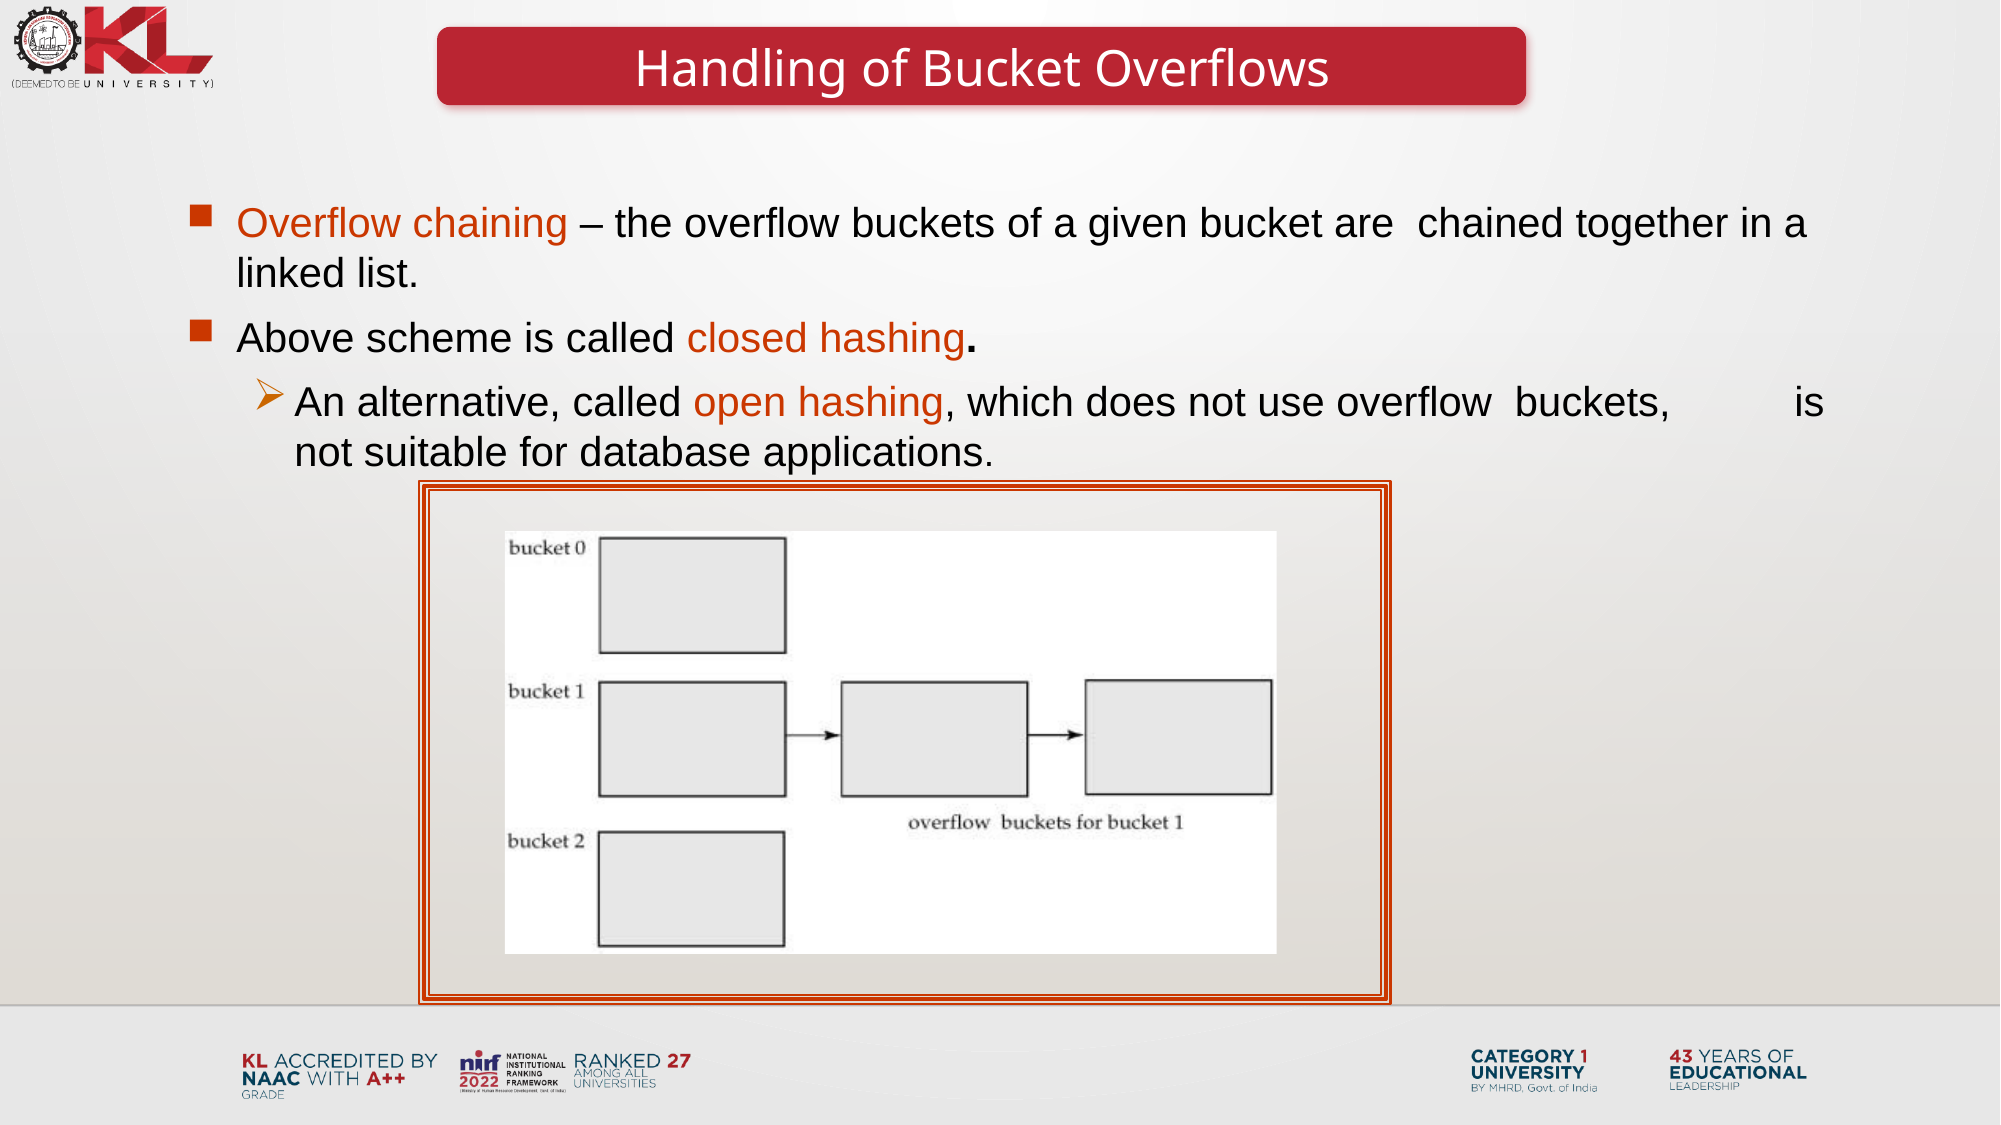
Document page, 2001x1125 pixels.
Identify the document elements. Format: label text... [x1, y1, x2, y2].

picture [12, 5, 213, 88]
text_box Handling of Bucket Overflows [435, 25, 1528, 107]
text_box Overflow chaining – the overflow buckets of a given bucket are chained together in a linked list. Above scheme is called closed hashing. An alternative, called open hashing, which does not use overflow buckets, is not suitable for database applications. [185, 193, 1836, 476]
picture [238, 1045, 716, 1103]
picture [1447, 1045, 1814, 1101]
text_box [418, 480, 1392, 1005]
